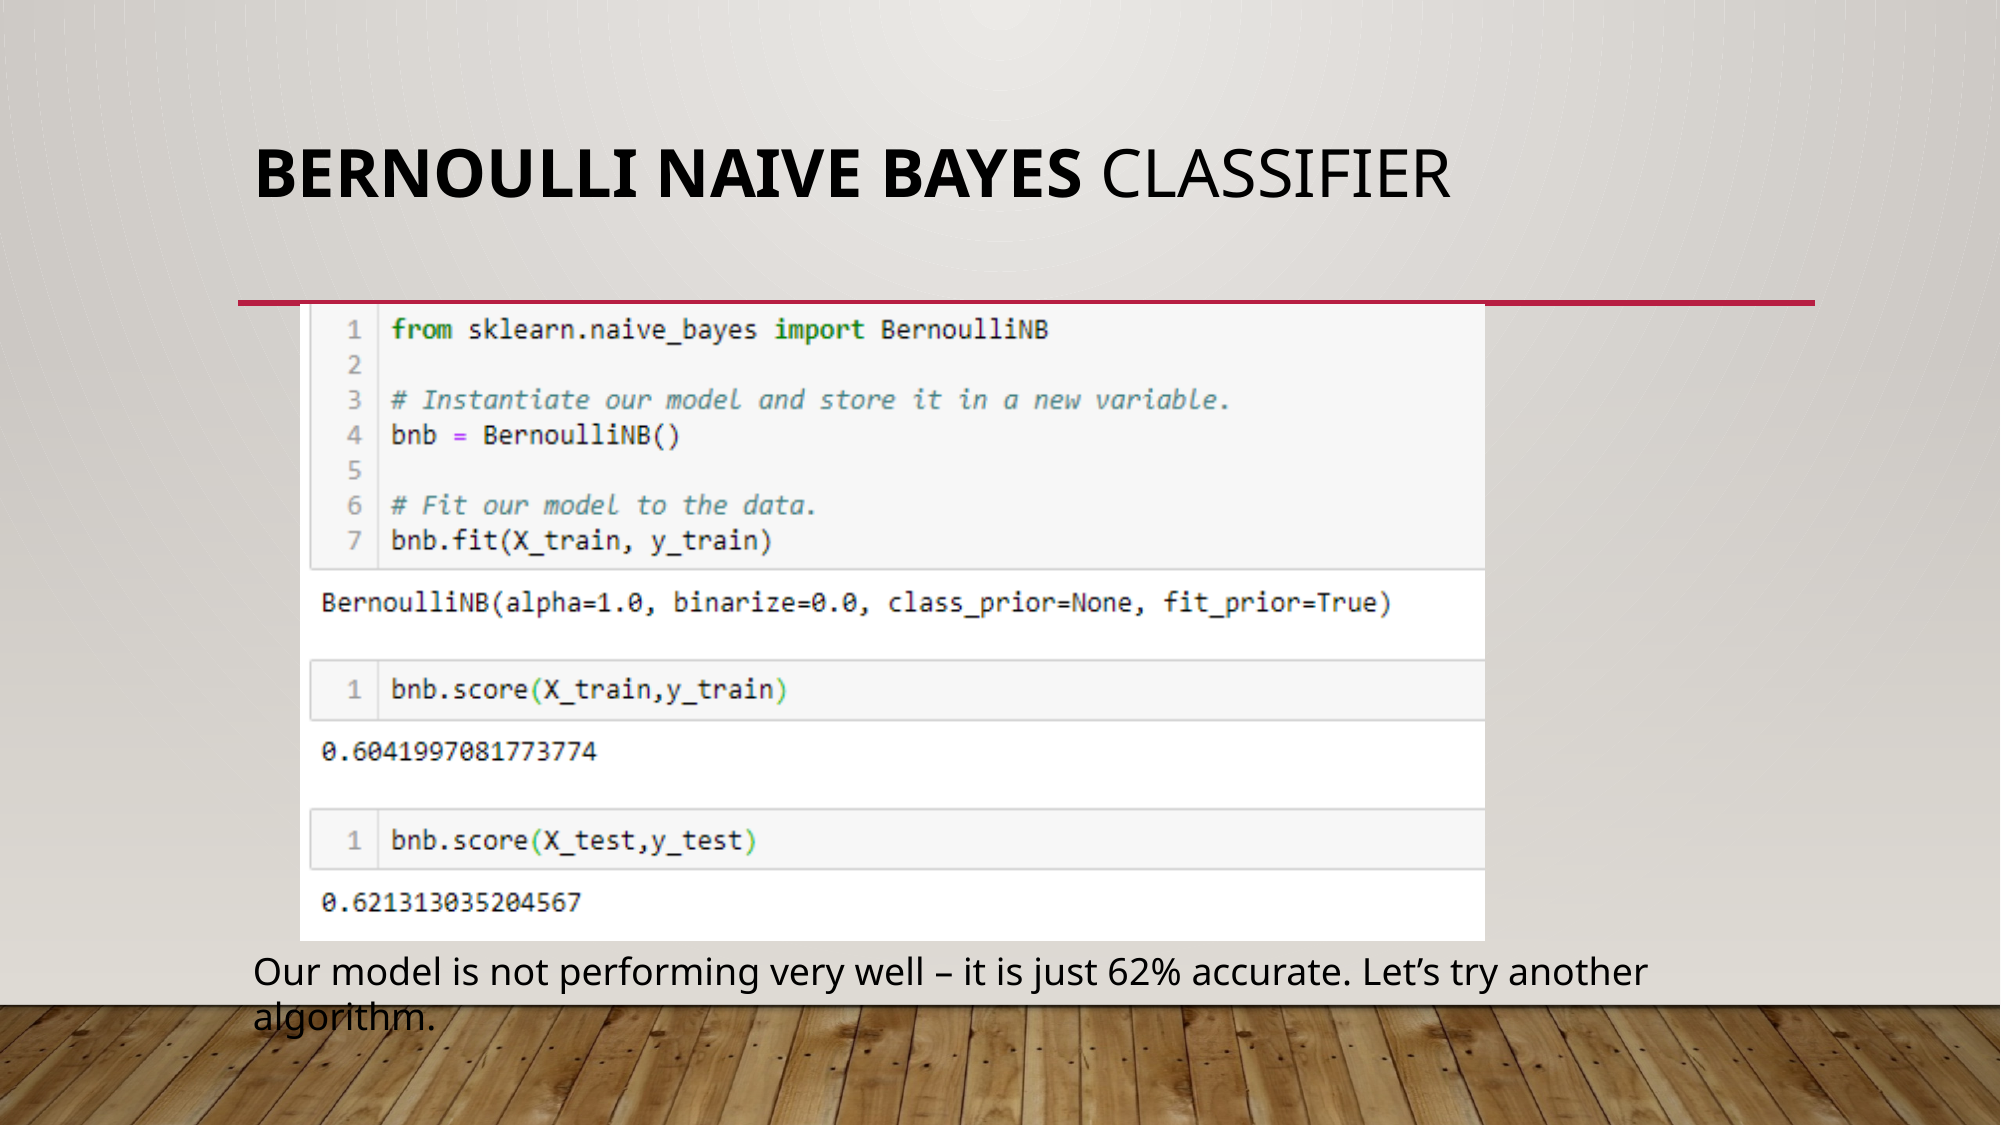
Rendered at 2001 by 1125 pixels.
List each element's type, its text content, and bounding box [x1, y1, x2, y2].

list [300, 303, 1485, 942]
text_box Our model is not performing very well – it is just 62% accurate. Let’s try another algorithm. [238, 940, 1672, 1046]
title bernoulli Naive Bayes Classifier [238, 131, 1814, 305]
picture [0, 1005, 2000, 1125]
